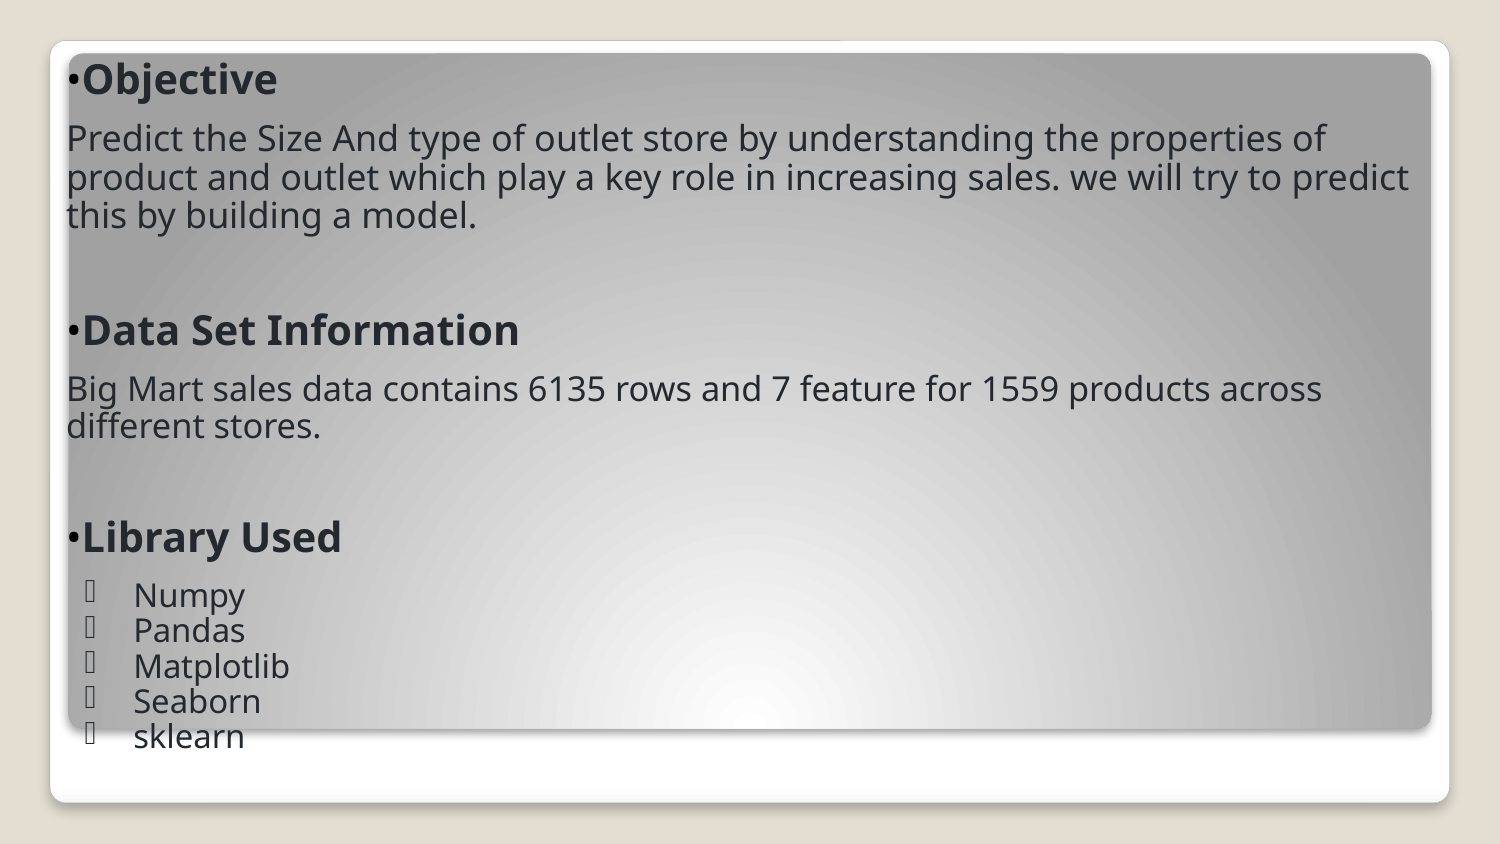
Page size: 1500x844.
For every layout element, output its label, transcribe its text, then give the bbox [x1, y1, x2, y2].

list •Objective Predict the Size And type of outlet store by understanding the properties of product and outlet which play a key role in increasing sales. we will try to predict this by building a model. •Data Set Information Big Mart sales data contains 6135 rows and 7 feature for 1559 products across different stores. •Library Used Numpy Pandas Matplotlib Seaborn sklearn [51, 43, 1449, 778]
